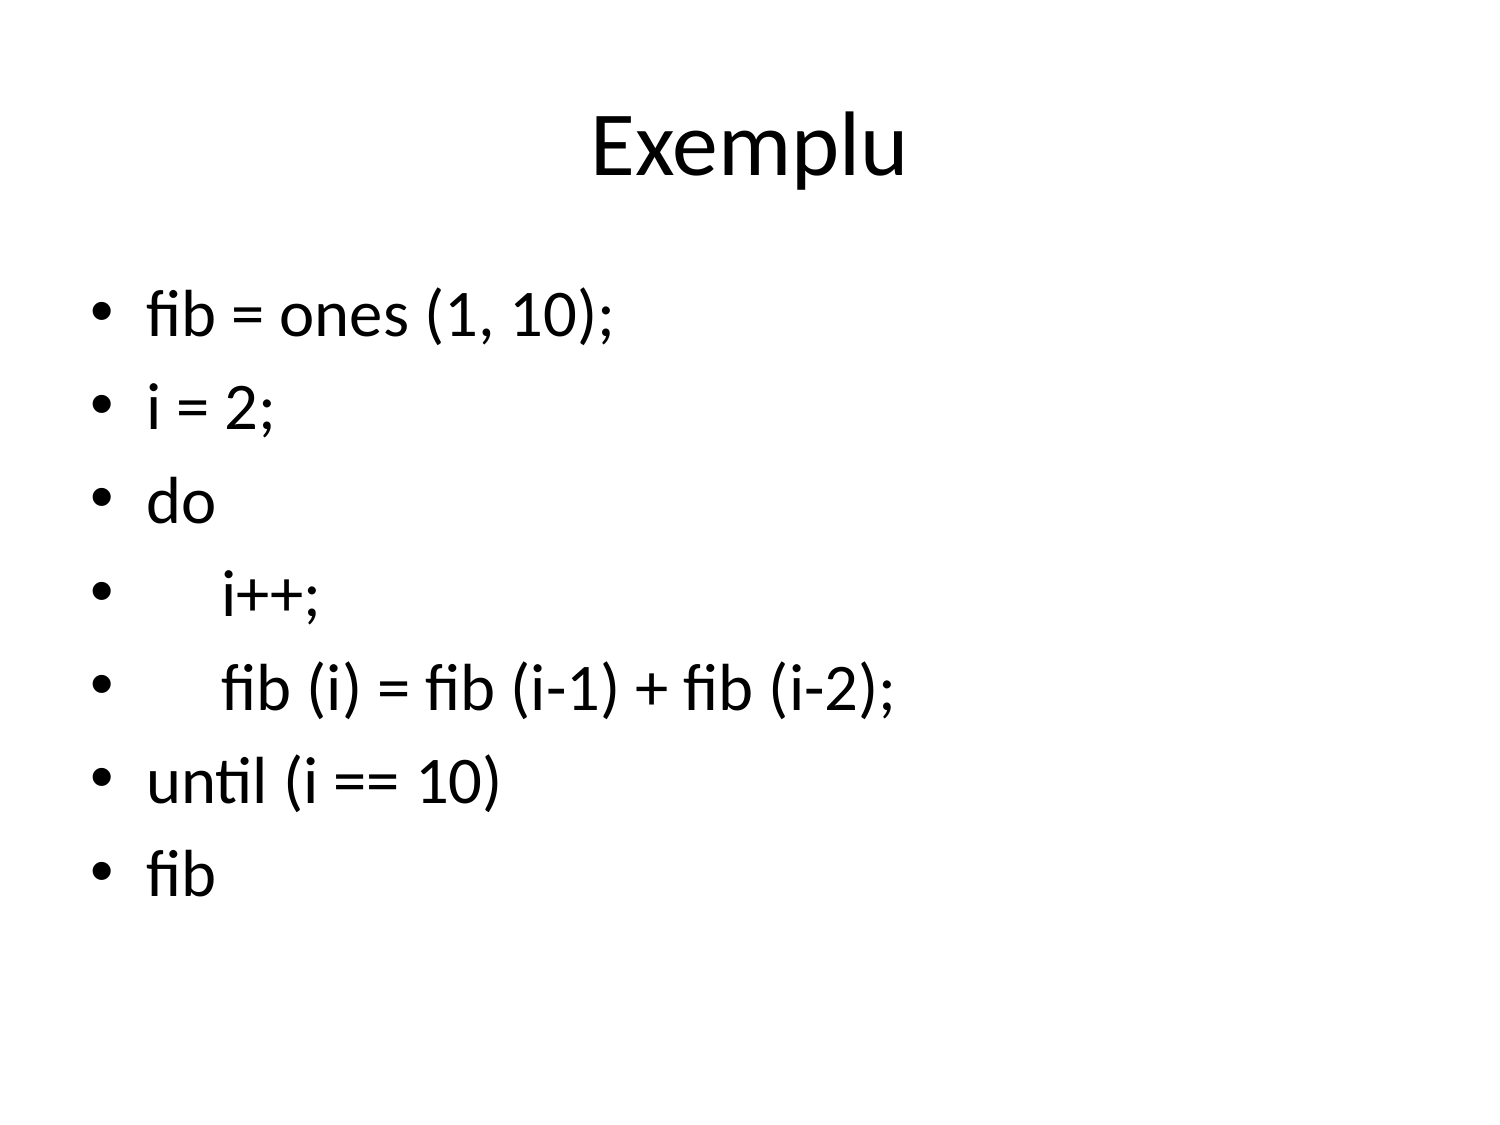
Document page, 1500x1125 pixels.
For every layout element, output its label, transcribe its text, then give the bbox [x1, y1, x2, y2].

list fib = ones (1, 10); i = 2; do i++; fib (i) = fib (i-1) + fib (i-2); until (i == 10) fib [75, 262, 1425, 1005]
title Exemplu [75, 45, 1425, 233]
